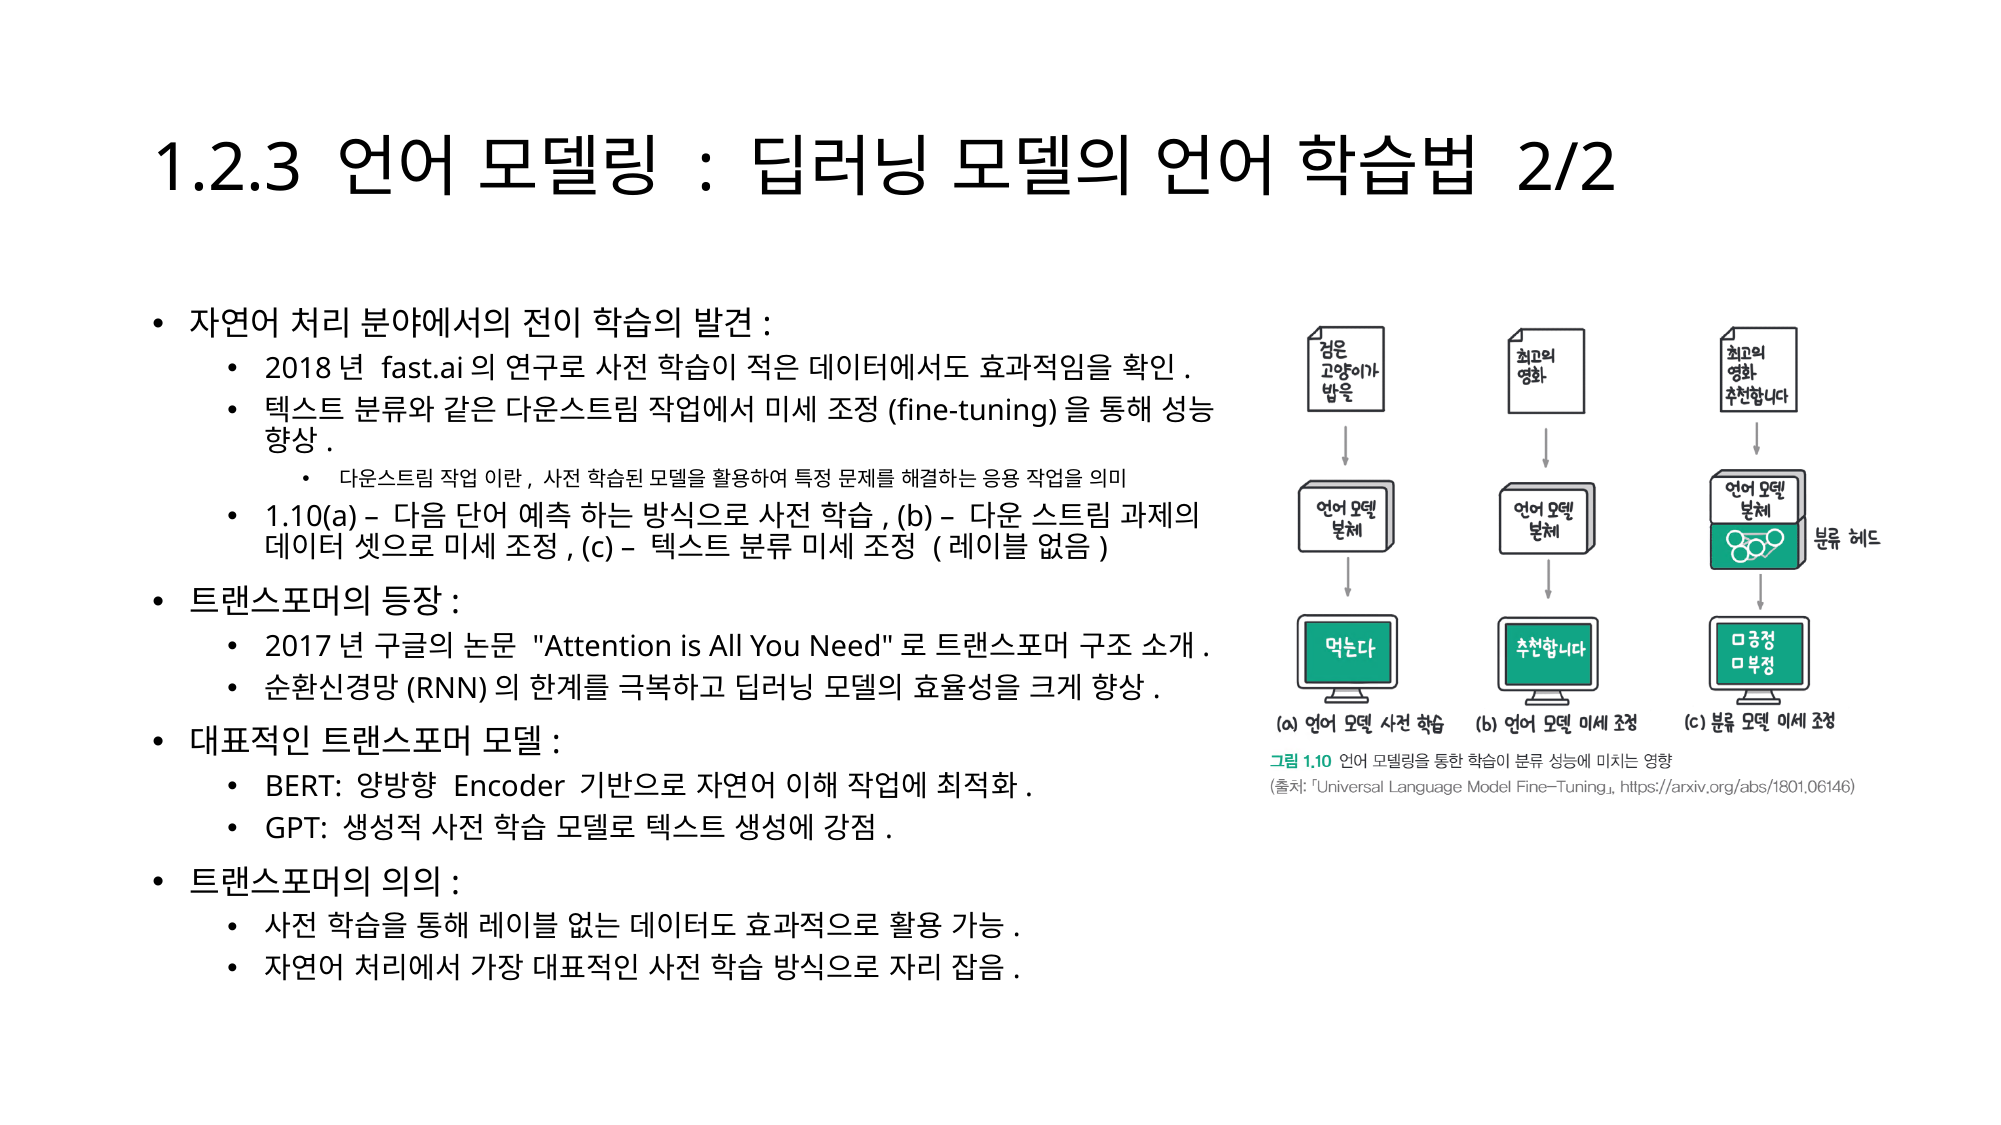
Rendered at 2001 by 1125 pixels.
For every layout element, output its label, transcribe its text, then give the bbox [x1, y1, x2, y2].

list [1260, 299, 1900, 803]
list 자연어 처리 분야에서의 전이 학습의 발견: 2018년 fast.ai의 연구로 사전 학습이 적은 데이터에서도 효과적임을 확인. 텍스트 분류와 같은 다운스트림 작업에서 미세 조정(fine-tuning)을 통해 성능 향상. 다운스트림 작업 이란, 사전 학습된 모델을 활용하여 특정 문제를 해결하는 응용 작업을 의미 1.10(a) – 다음 단어 예측 하는 방식으로 사전 학습, (b) – 다운 스트림 과제의 데이터 셋으로 미세 조정, (c) – 텍스트 분류 미세 조정 (레이블 없음) 트랜스포머의 등장: 2017년 구글의 논문 "Attention is All You Need"로 트랜스포머 구조 소개. 순환신경망(RNN)의 한계를 극복하고 딥러닝 모델의 효율성을 크게 향상. 대표적인 트랜스포머 모델: BERT: 양방향 Encoder 기반으로 자연어 이해 작업에 최적화. GPT: 생성적 사전 학습 모델로 텍스트 생성에 강점. 트랜스포머의 의의: 사전 학습을 통해 레이블 없는 데이터도 효과적으로 활용 가능. 자연어 처리에서 가장 대표적인 사전 학습 방식으로 자리 잡음. [137, 299, 1244, 1014]
title 1.2.3 언어 모델링 : 딥러닝 모델의 언어 학습법 2/2 [137, 59, 1863, 278]
